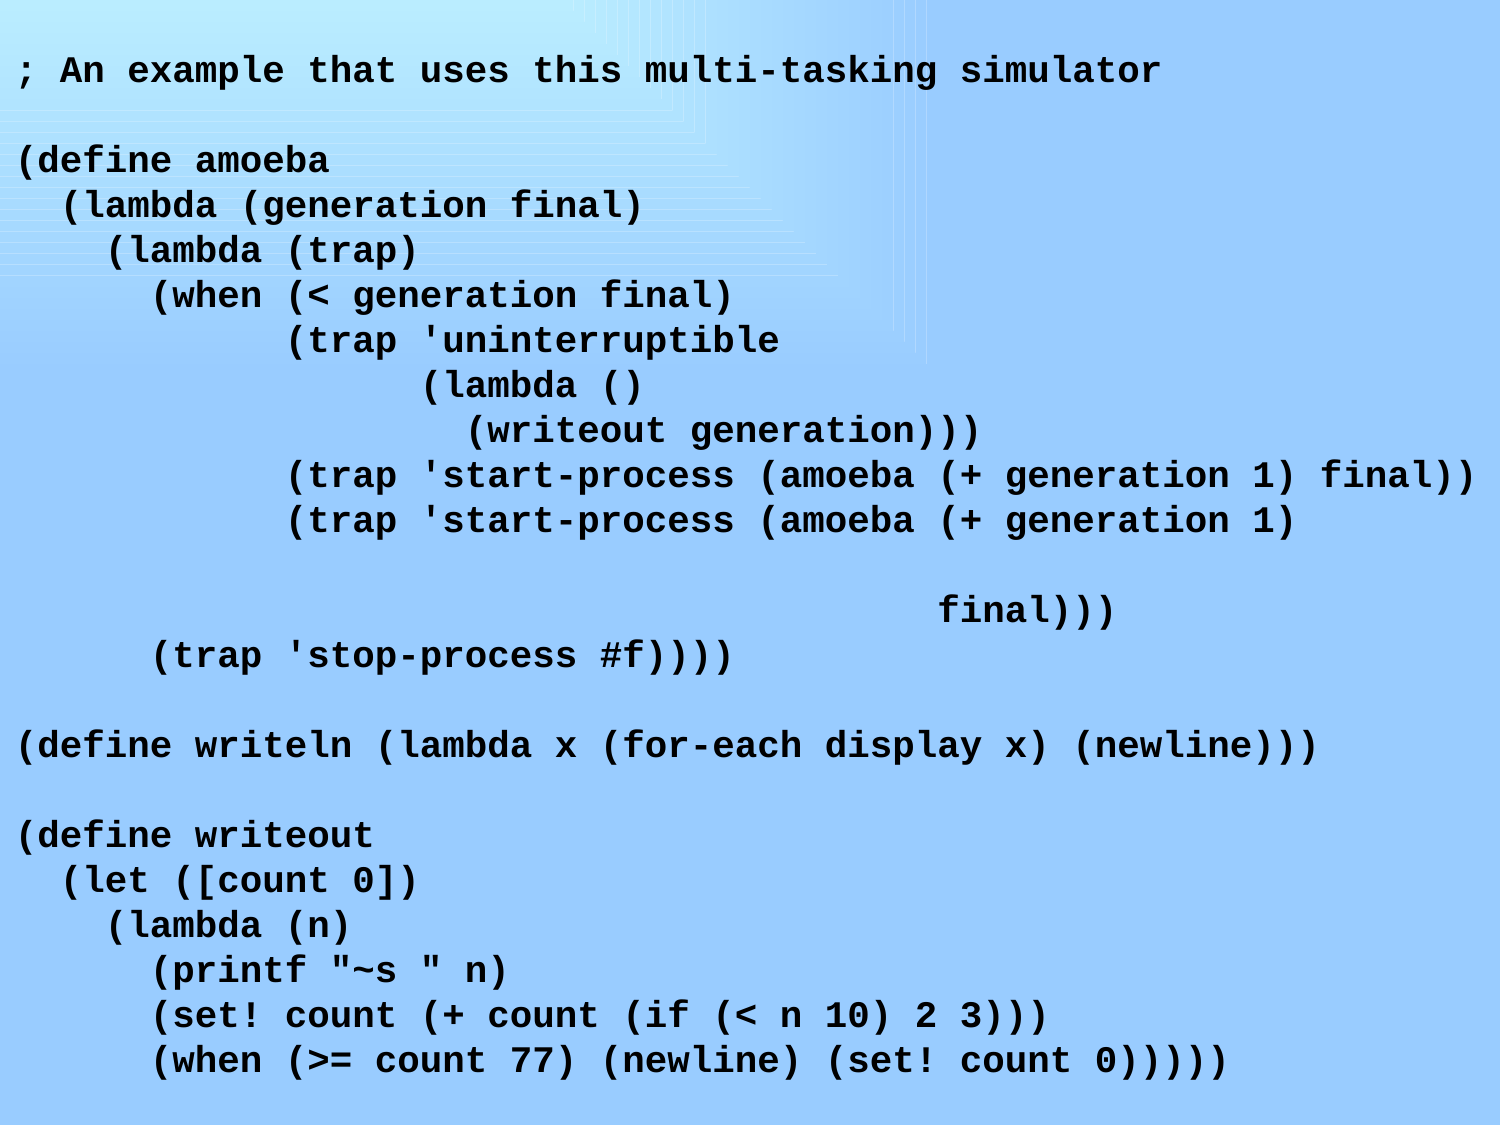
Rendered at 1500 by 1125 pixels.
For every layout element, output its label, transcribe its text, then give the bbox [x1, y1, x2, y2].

text_box ; An example that uses this multi-tasking simulator (define amoeba (lambda (generation final) (lambda (trap) (when (< generation final) (trap 'uninterruptible (lambda () (writeout generation))) (trap 'start-process (amoeba (+ generation 1) final)) (trap 'start-process (amoeba (+ generation 1) final))) (trap 'stop-process #f)))) (define writeln (lambda x (for-each display x) (newline))) (define writeout (let ([count 0]) (lambda (n) (printf "~s " n) (set! count (+ count (if (< n 10) 2 3))) (when (>= count 77) (newline) (set! count 0))))) [0, 37, 1500, 1088]
